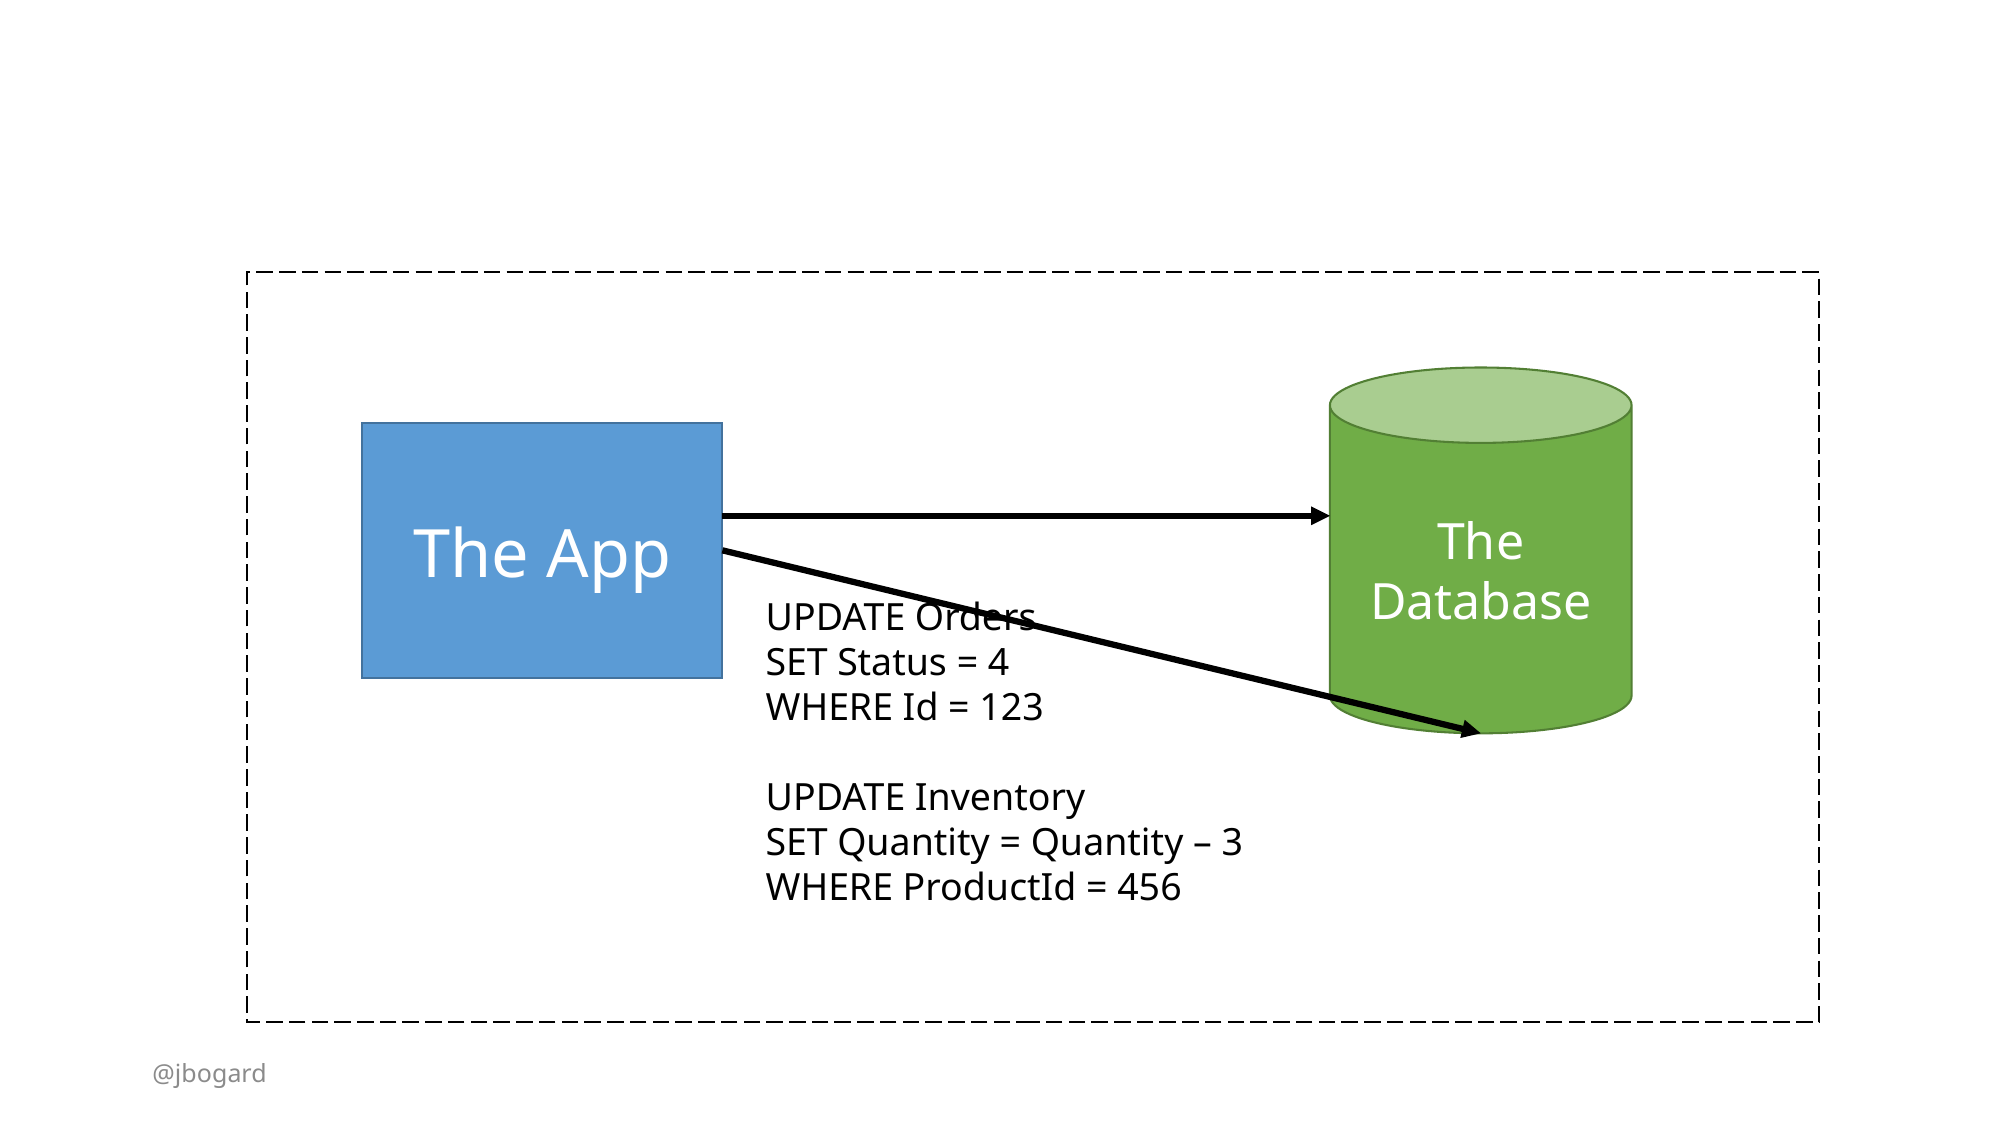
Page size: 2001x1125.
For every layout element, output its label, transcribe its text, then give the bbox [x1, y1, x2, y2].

text_box [246, 271, 1820, 1023]
text_box UPDATE Orders SET Status = 4 WHERE Id = 123 UPDATE Inventory SET Quantity = Quantity – 3 WHERE ProductId = 456 [750, 585, 1421, 916]
text_box The Database [1328, 366, 1633, 735]
text_box The App [361, 422, 723, 679]
slide_number @jbogard [137, 1042, 588, 1103]
text_box [1332, 369, 1630, 441]
